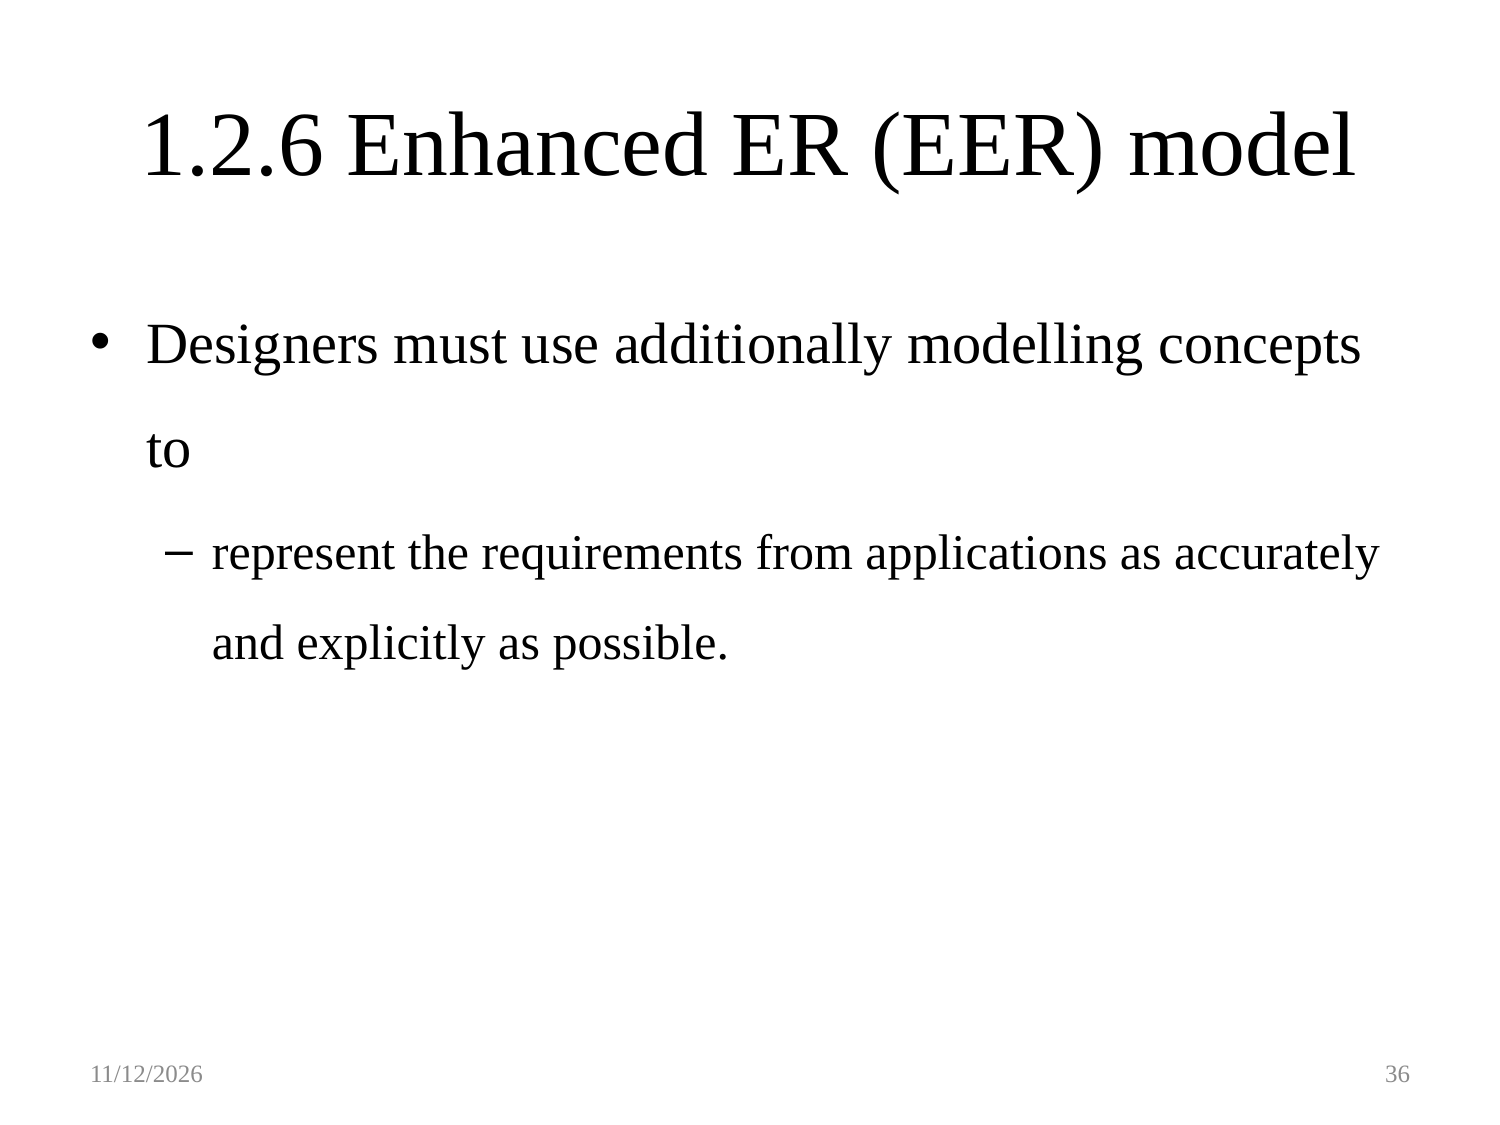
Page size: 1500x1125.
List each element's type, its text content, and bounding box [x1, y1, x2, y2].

title 1.2.6 Enhanced ER (EER) model [75, 45, 1425, 233]
slide_number 36 [1074, 1042, 1425, 1103]
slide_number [75, 1042, 425, 1103]
list Designers must use additionally modelling concepts to represent the requirements from applications as accurately and explicitly as possible. [75, 262, 1425, 1005]
